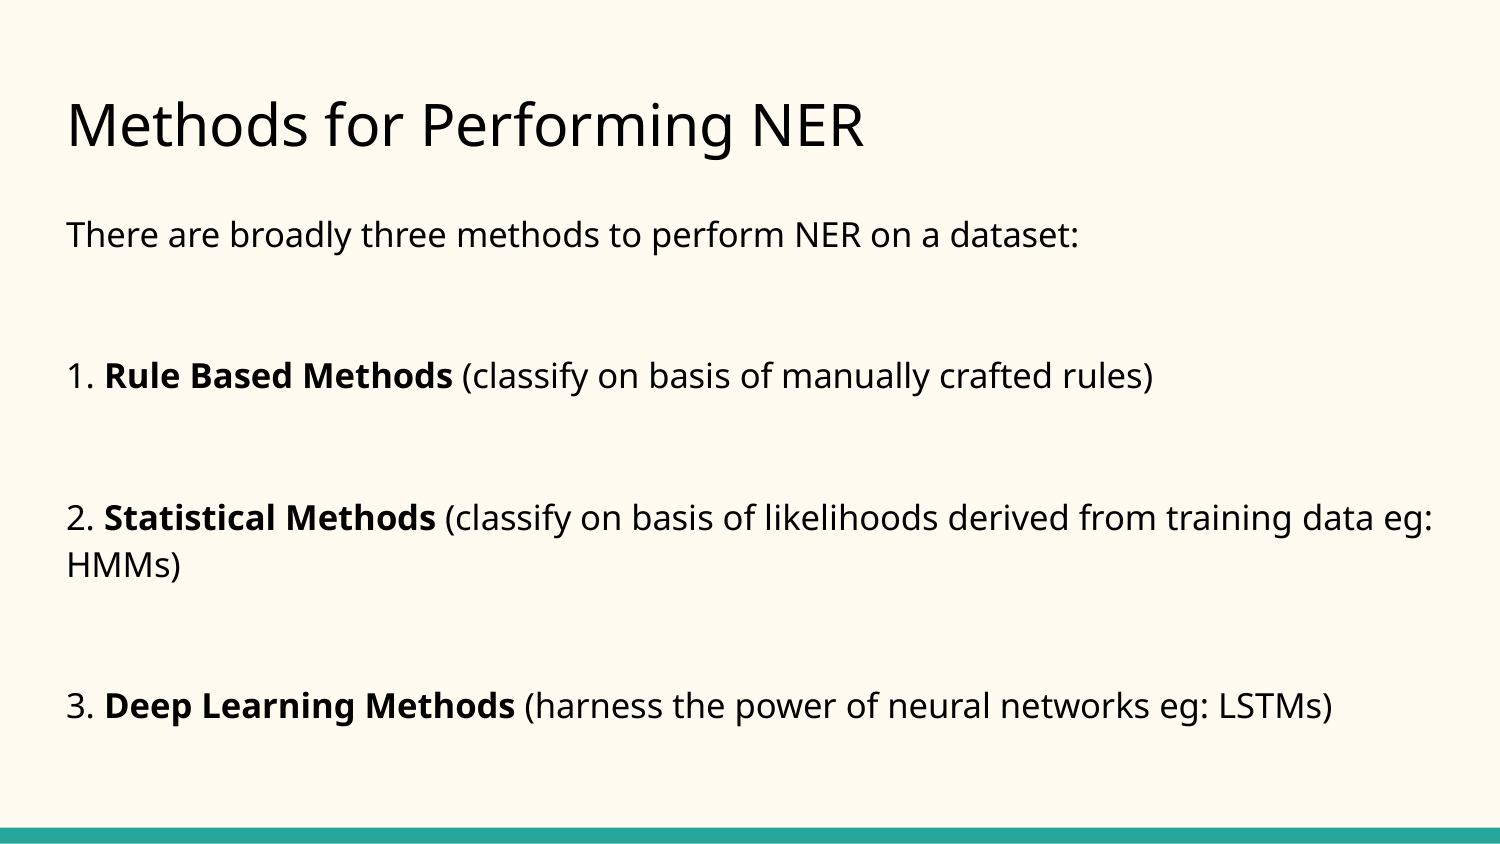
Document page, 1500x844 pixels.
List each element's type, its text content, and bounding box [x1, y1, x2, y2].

list There are broadly three methods to perform NER on a dataset: 1. Rule Based Methods (classify on basis of manually crafted rules) 2. Statistical Methods (classify on basis of likelihoods derived from training data eg: HMMs) 3. Deep Learning Methods (harness the power of neural networks eg: LSTMs) [51, 192, 1449, 750]
title Methods for Performing NER [51, 72, 1449, 174]
